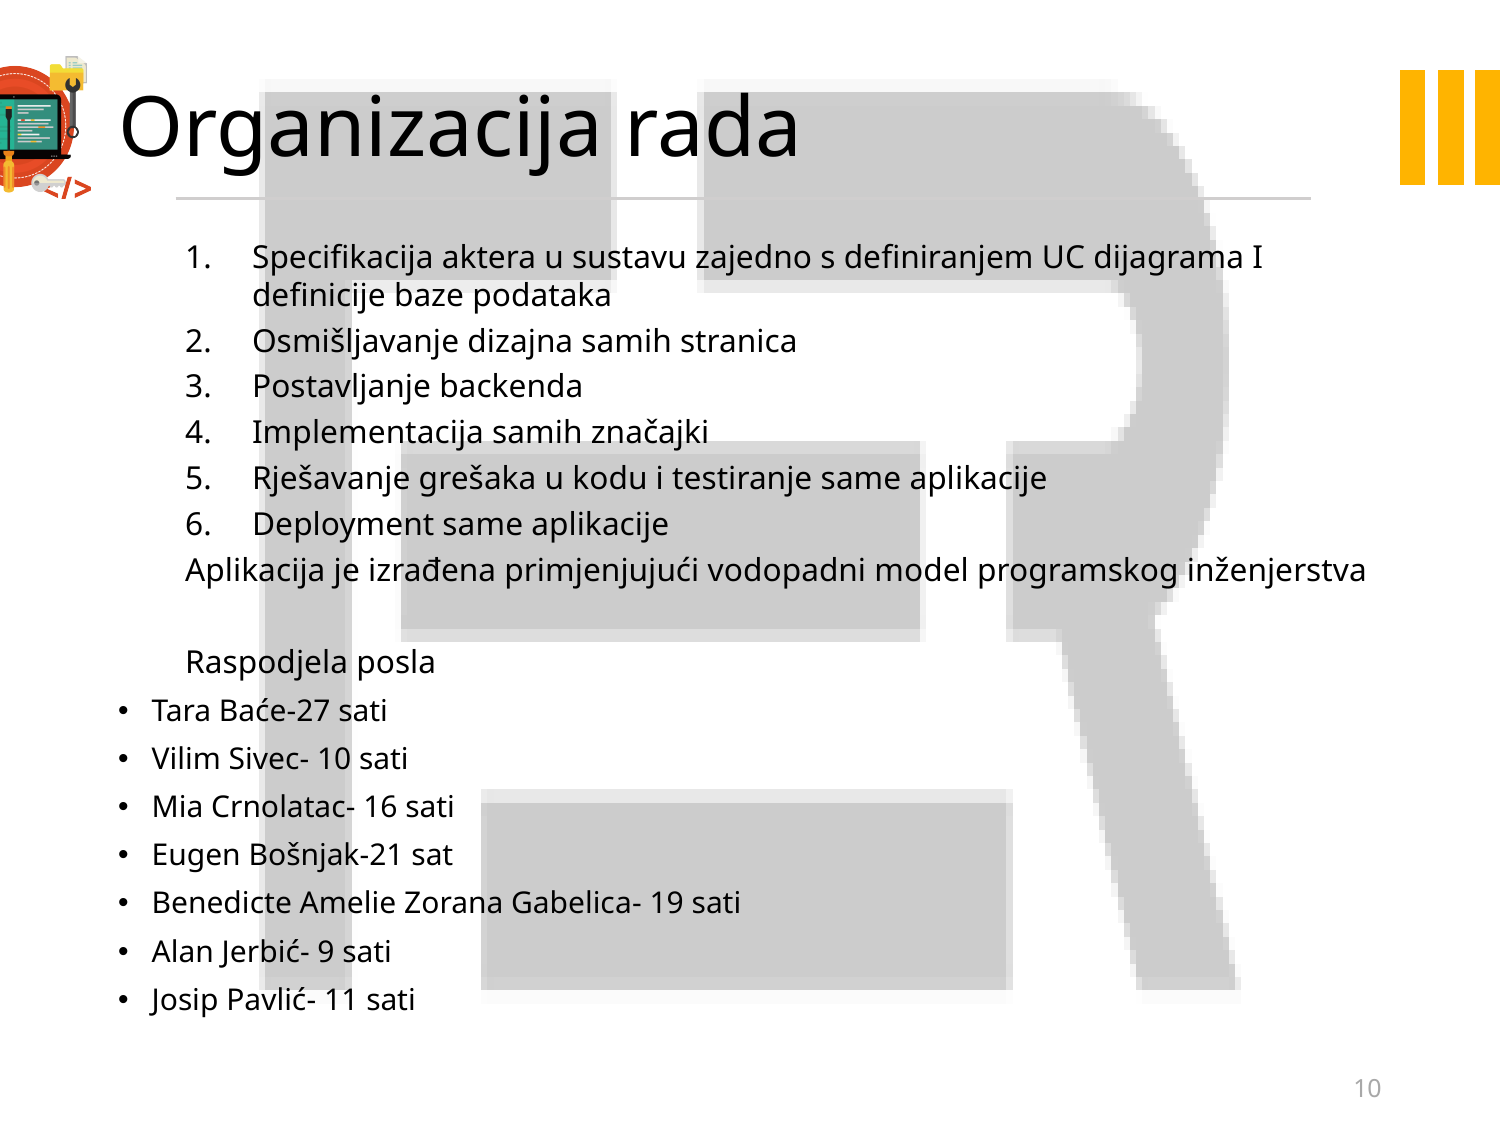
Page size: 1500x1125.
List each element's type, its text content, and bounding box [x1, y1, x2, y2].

list Specifikacija aktera u sustavu zajedno s definiranjem UC dijagrama I definicije baze podataka Osmišljavanje dizajna samih stranica Postavljanje backenda Implementacija samih značajki Rješavanje grešaka u kodu i testiranje same aplikacije Deployment same aplikacije Aplikacija je izrađena primjenjujući vodopadni model programskog inženjerstva Raspodjela posla Tara Baće-27 sati Vilim Sivec- 10 sati Mia Crnolatac- 16 sati Eugen Bošnjak-21 sat Benedicte Amelie Zorana Gabelica- 19 sati Alan Jerbić- 9 sati Josip Pavlić- 11 sati [103, 228, 1397, 1038]
title Organizacija rada [103, 59, 1397, 199]
picture [0, 56, 91, 199]
slide_number 10 [1310, 1065, 1397, 1125]
